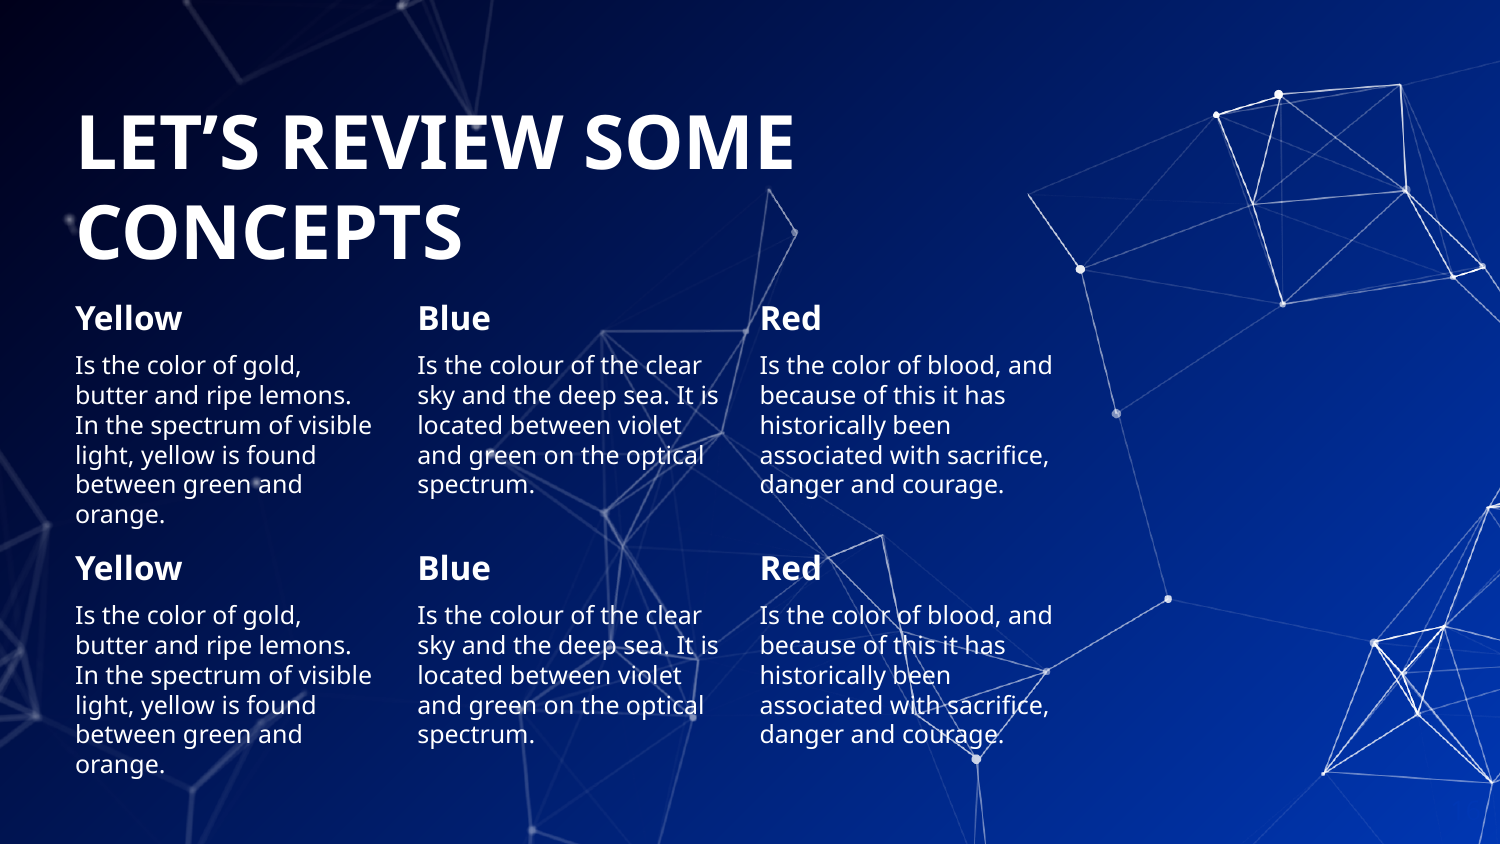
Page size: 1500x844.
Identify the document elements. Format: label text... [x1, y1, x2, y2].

list Blue Is the colour of the clear sky and the deep sea. It is located between violet and green on the optical spectrum. [417, 296, 722, 534]
list Yellow Is the color of gold, butter and ripe lemons. In the spectrum of visible light, yellow is found between green and orange. [75, 546, 379, 784]
list Red Is the color of blood, and because of this it has historically been associated with sacrifice, danger and courage. [759, 296, 1064, 534]
list Red Is the color of blood, and because of this it has historically been associated with sacrifice, danger and courage. [759, 546, 1064, 784]
list Yellow Is the color of gold, butter and ripe lemons. In the spectrum of visible light, yellow is found between green and orange. [75, 296, 379, 534]
slide_number 16 [1391, 779, 1482, 844]
title LET’S REVIEW SOME CONCEPTS [75, 133, 1064, 275]
picture [0, 0, 1500, 844]
list Blue Is the colour of the clear sky and the deep sea. It is located between violet and green on the optical spectrum. [417, 546, 722, 784]
